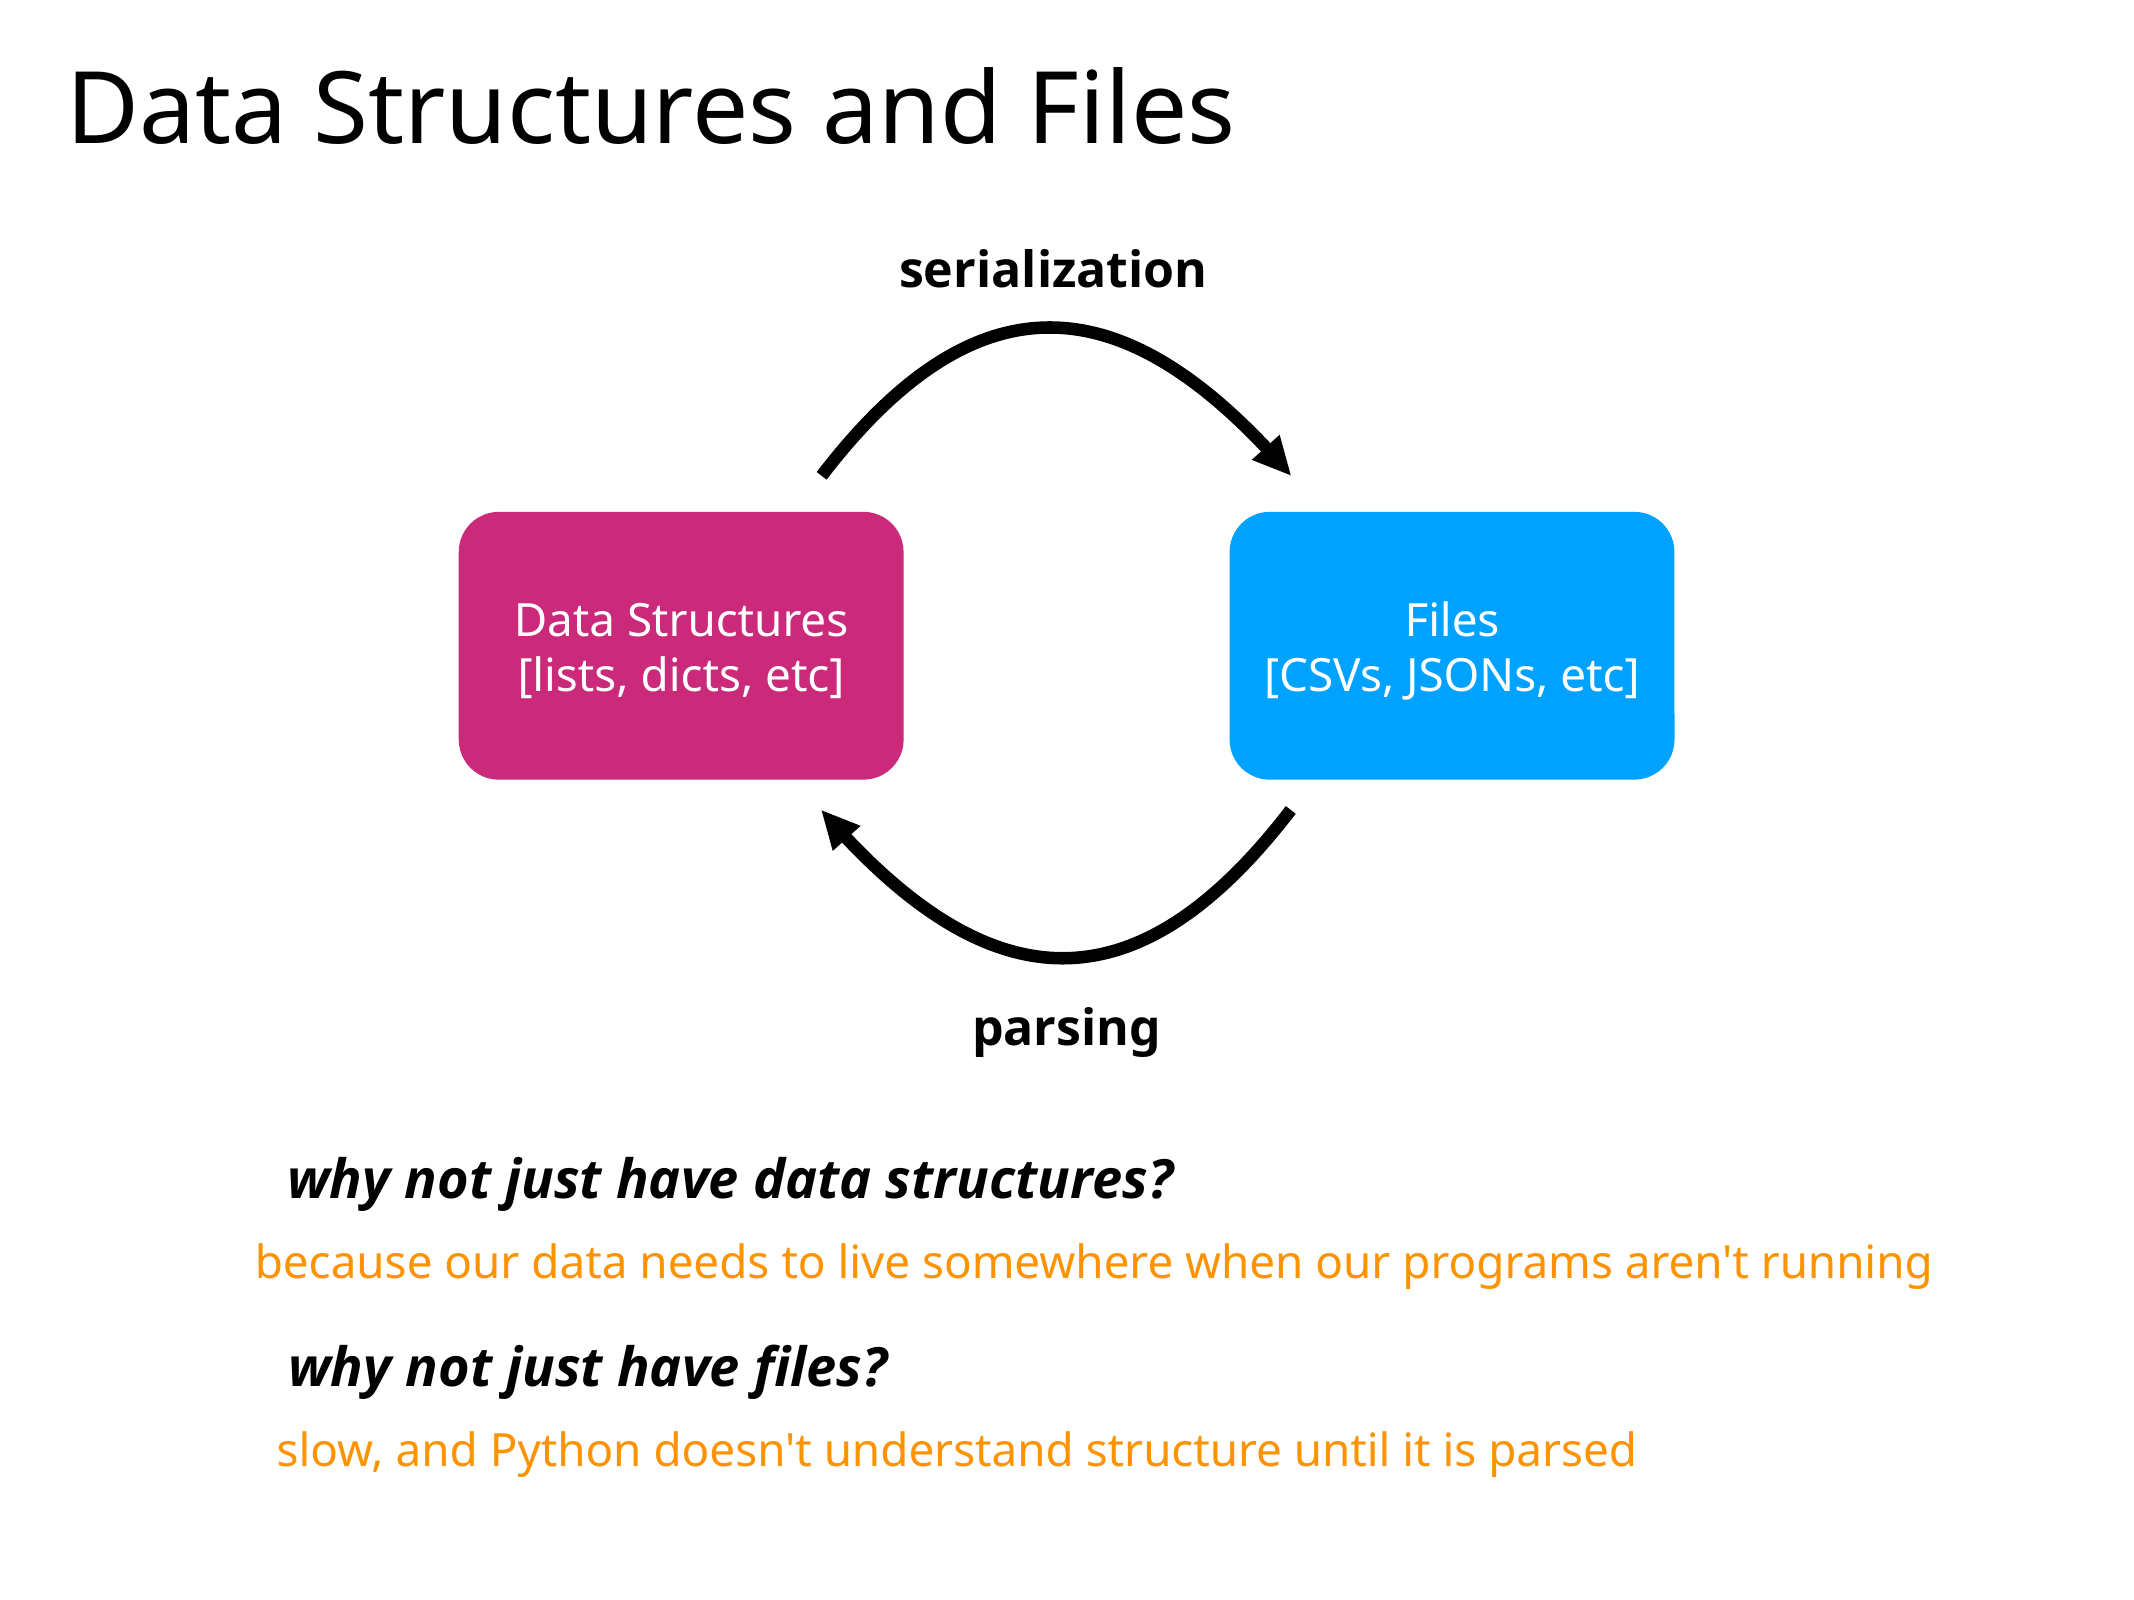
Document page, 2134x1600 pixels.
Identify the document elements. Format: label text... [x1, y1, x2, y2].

title Data Structures and Files [57, 28, 1387, 178]
text_box [821, 809, 1291, 957]
text_box parsing [963, 987, 1170, 1064]
text_box because our data needs to live somewhere when our programs aren't running [246, 1224, 1943, 1297]
text_box Data Structures [lists, dicts, etc] [458, 511, 904, 780]
text_box why not just have files? [279, 1323, 897, 1406]
text_box Files [CSVs, JSONs, etc] [1229, 511, 1675, 780]
text_box serialization [891, 229, 1217, 306]
text_box [821, 329, 1291, 476]
text_box slow, and Python doesn't understand structure until it is parsed [268, 1412, 1647, 1484]
text_box why not just have data structures? [278, 1136, 1183, 1218]
